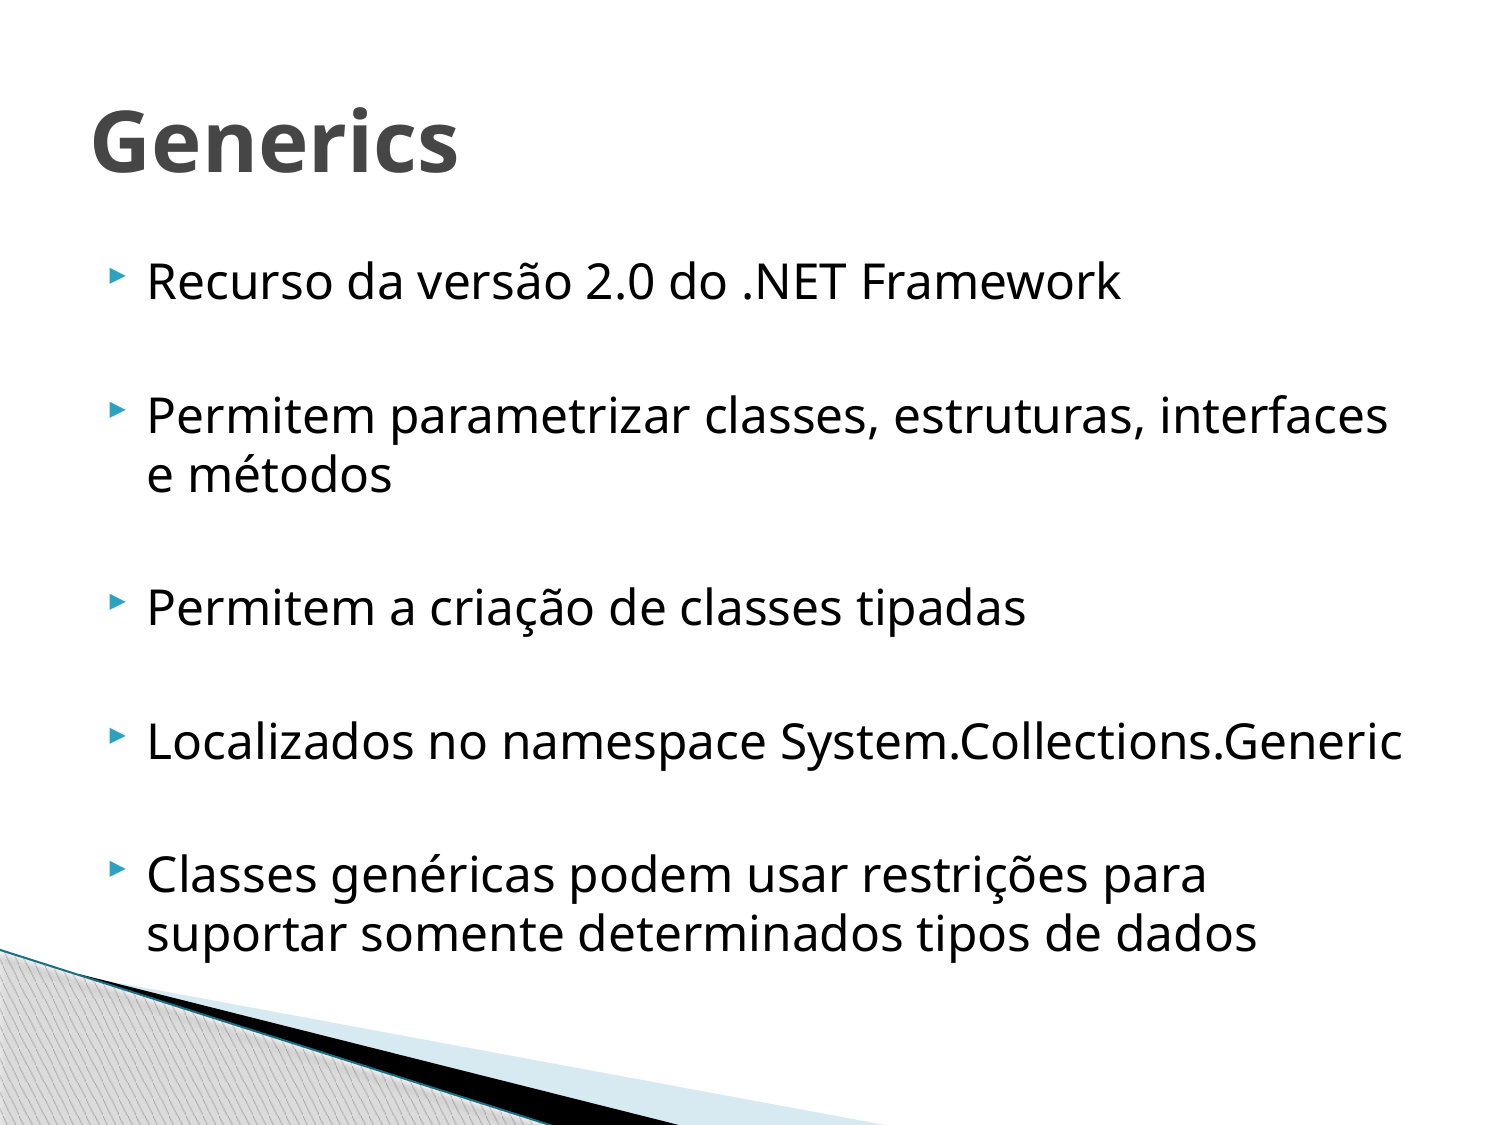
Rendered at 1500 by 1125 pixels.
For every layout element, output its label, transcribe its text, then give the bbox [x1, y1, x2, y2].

title Generics [75, 45, 1425, 233]
list Recurso da versão 2.0 do .NET Framework Permitem parametrizar classes, estruturas, interfaces e métodos Permitem a criação de classes tipadas Localizados no namespace System.Collections.Generic Classes genéricas podem usar restrições para suportar somente determinados tipos de dados [75, 243, 1425, 986]
